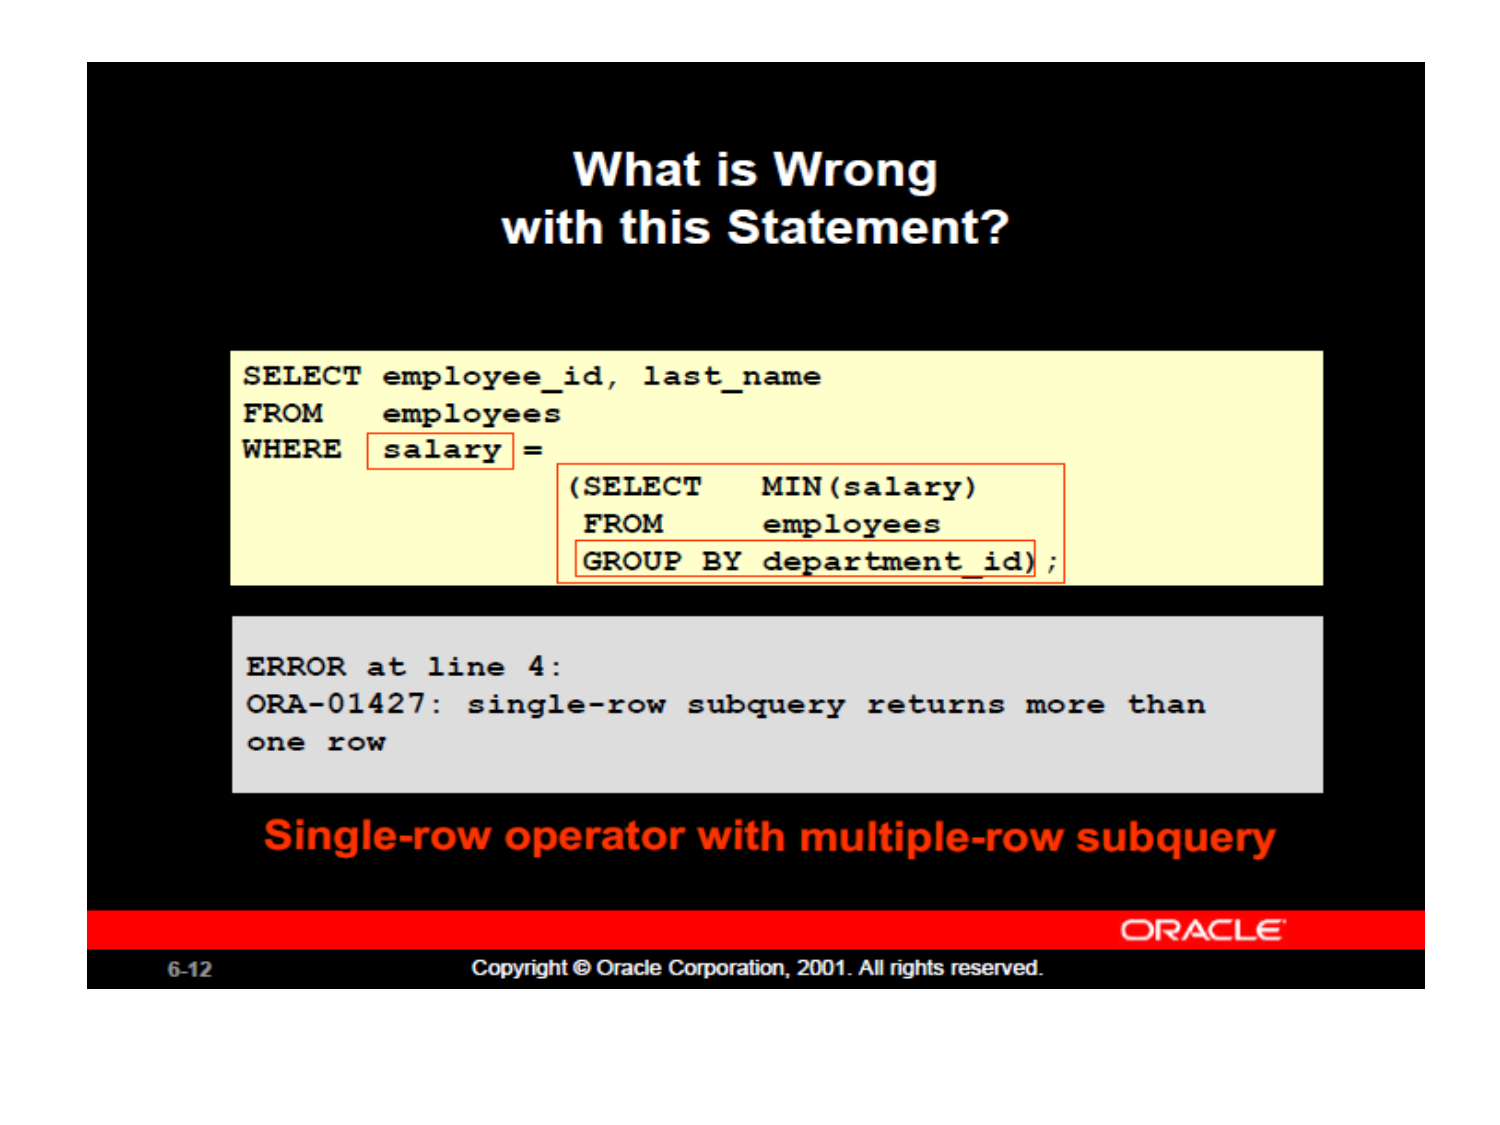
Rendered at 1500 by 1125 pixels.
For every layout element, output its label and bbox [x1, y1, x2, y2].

picture [87, 62, 1426, 989]
